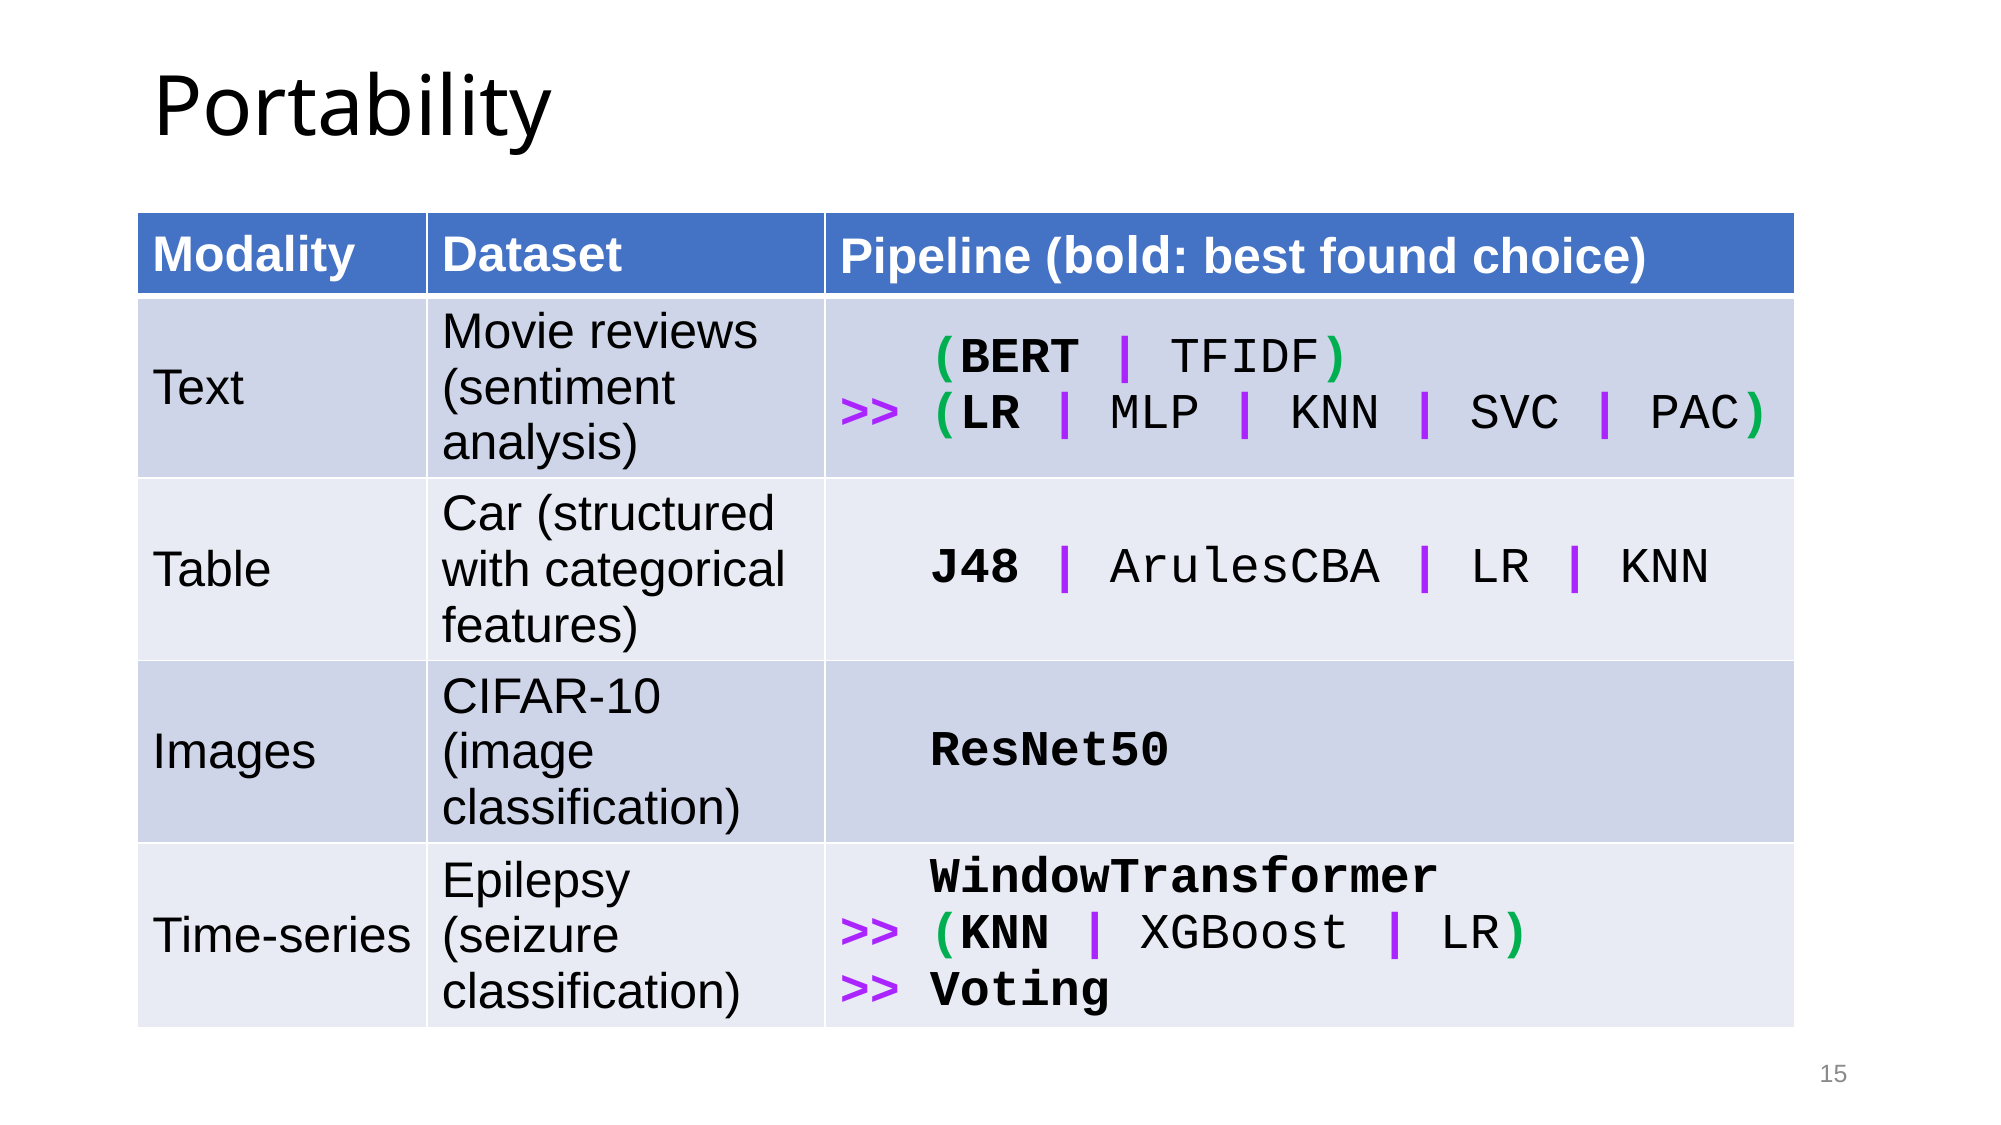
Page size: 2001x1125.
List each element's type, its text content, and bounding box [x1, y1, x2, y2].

slide_number 15 [1412, 1042, 1863, 1103]
table_cell (BERT | TFIDF) >> (LR | MLP | KNN | SVC | PAC) [826, 299, 1794, 477]
title Portability [137, 0, 1535, 212]
table_cell Text [138, 299, 426, 477]
table_cell WindowTransformer >> (KNN | XGBoost | LR) >> Voting [826, 844, 1794, 1027]
table_cell Table [138, 479, 426, 660]
table_header Modality [138, 213, 426, 293]
table_cell Movie reviews (sentiment analysis) [428, 299, 824, 477]
table_cell Images [138, 661, 426, 842]
table_header Pipeline (bold: best found choice) [826, 213, 1794, 293]
table_header Dataset [428, 213, 824, 293]
table_cell Time-series [138, 844, 426, 1027]
table_cell CIFAR-10 (image classification) [428, 661, 824, 842]
table_cell J48 | ArulesCBA | LR | KNN [826, 479, 1794, 660]
table_cell Epilepsy (seizure classification) [428, 844, 824, 1027]
table_cell Car (structured with categorical features) [428, 479, 824, 660]
table_cell ResNet50 [826, 661, 1794, 842]
